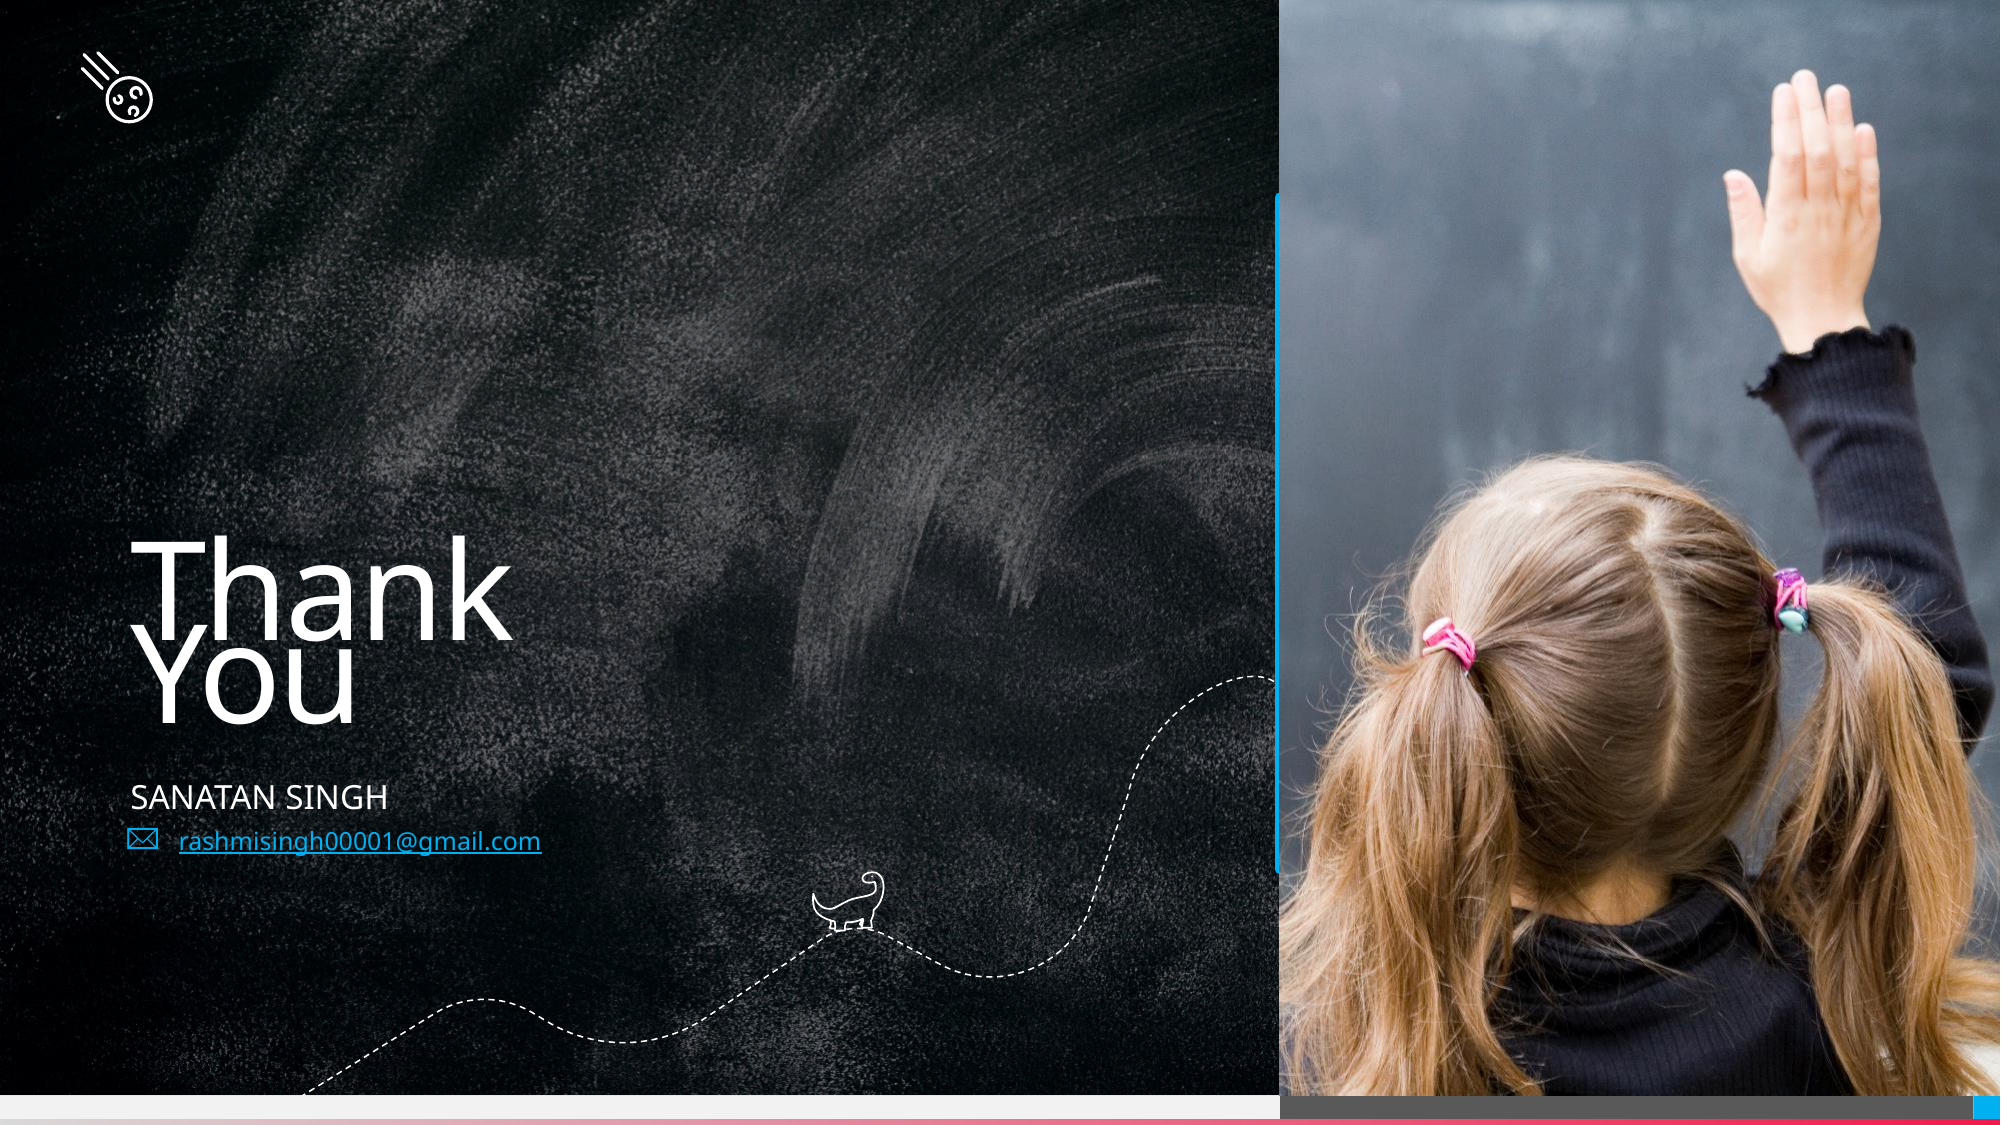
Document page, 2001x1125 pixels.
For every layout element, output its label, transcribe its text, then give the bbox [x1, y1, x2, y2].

list SANATAN SINGH [130, 777, 747, 820]
list rashmisingh00001@gmail.com [178, 844, 747, 886]
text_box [80, 50, 154, 124]
text_box [812, 871, 885, 932]
picture [0, 0, 2000, 1096]
title Thank You [130, 497, 748, 752]
